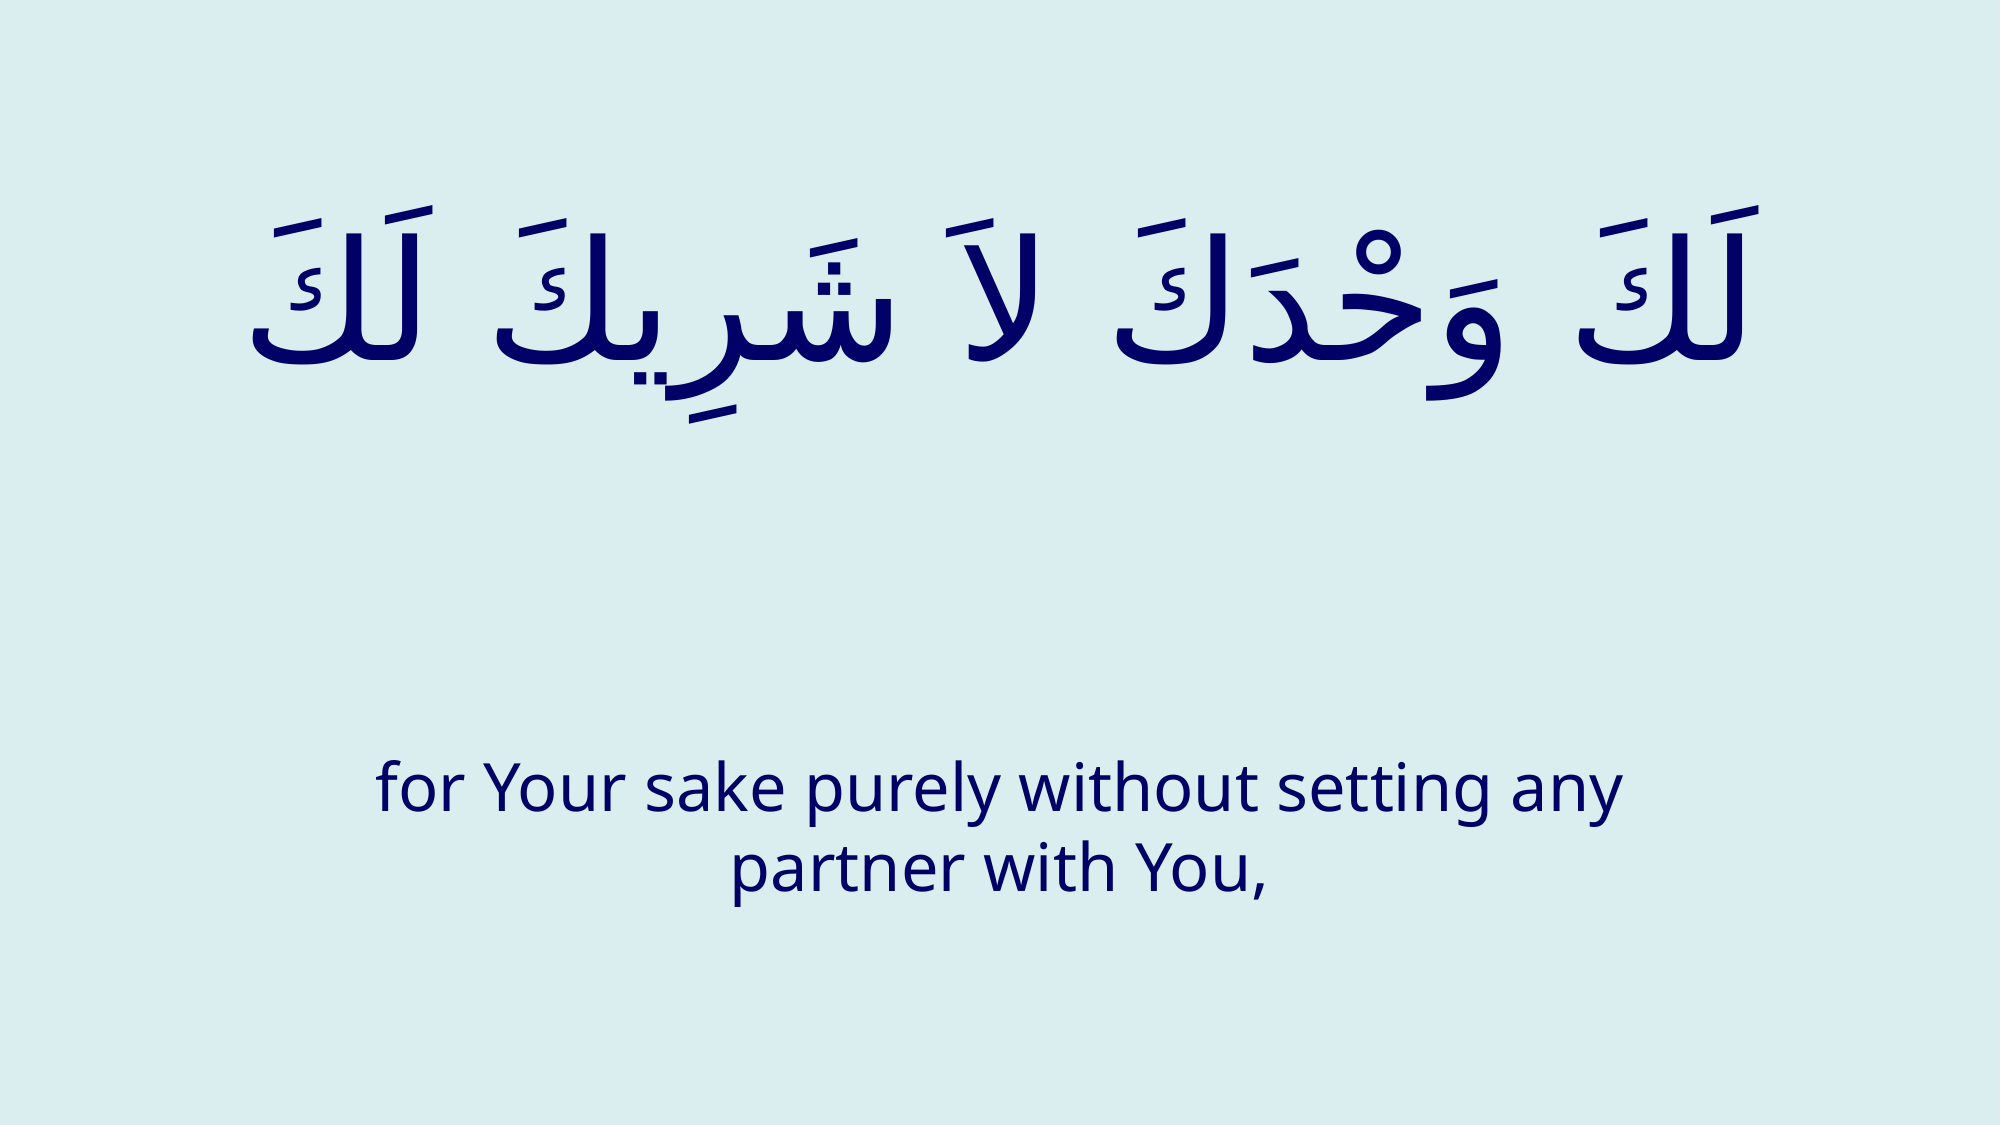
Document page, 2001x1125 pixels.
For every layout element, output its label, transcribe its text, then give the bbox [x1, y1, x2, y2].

title لَكَ وَحْدَكَ لاَ شَرِيكَ لَكَ [0, 200, 2000, 388]
list for Your sake purely without setting any partner with You, [356, 737, 1644, 1050]
